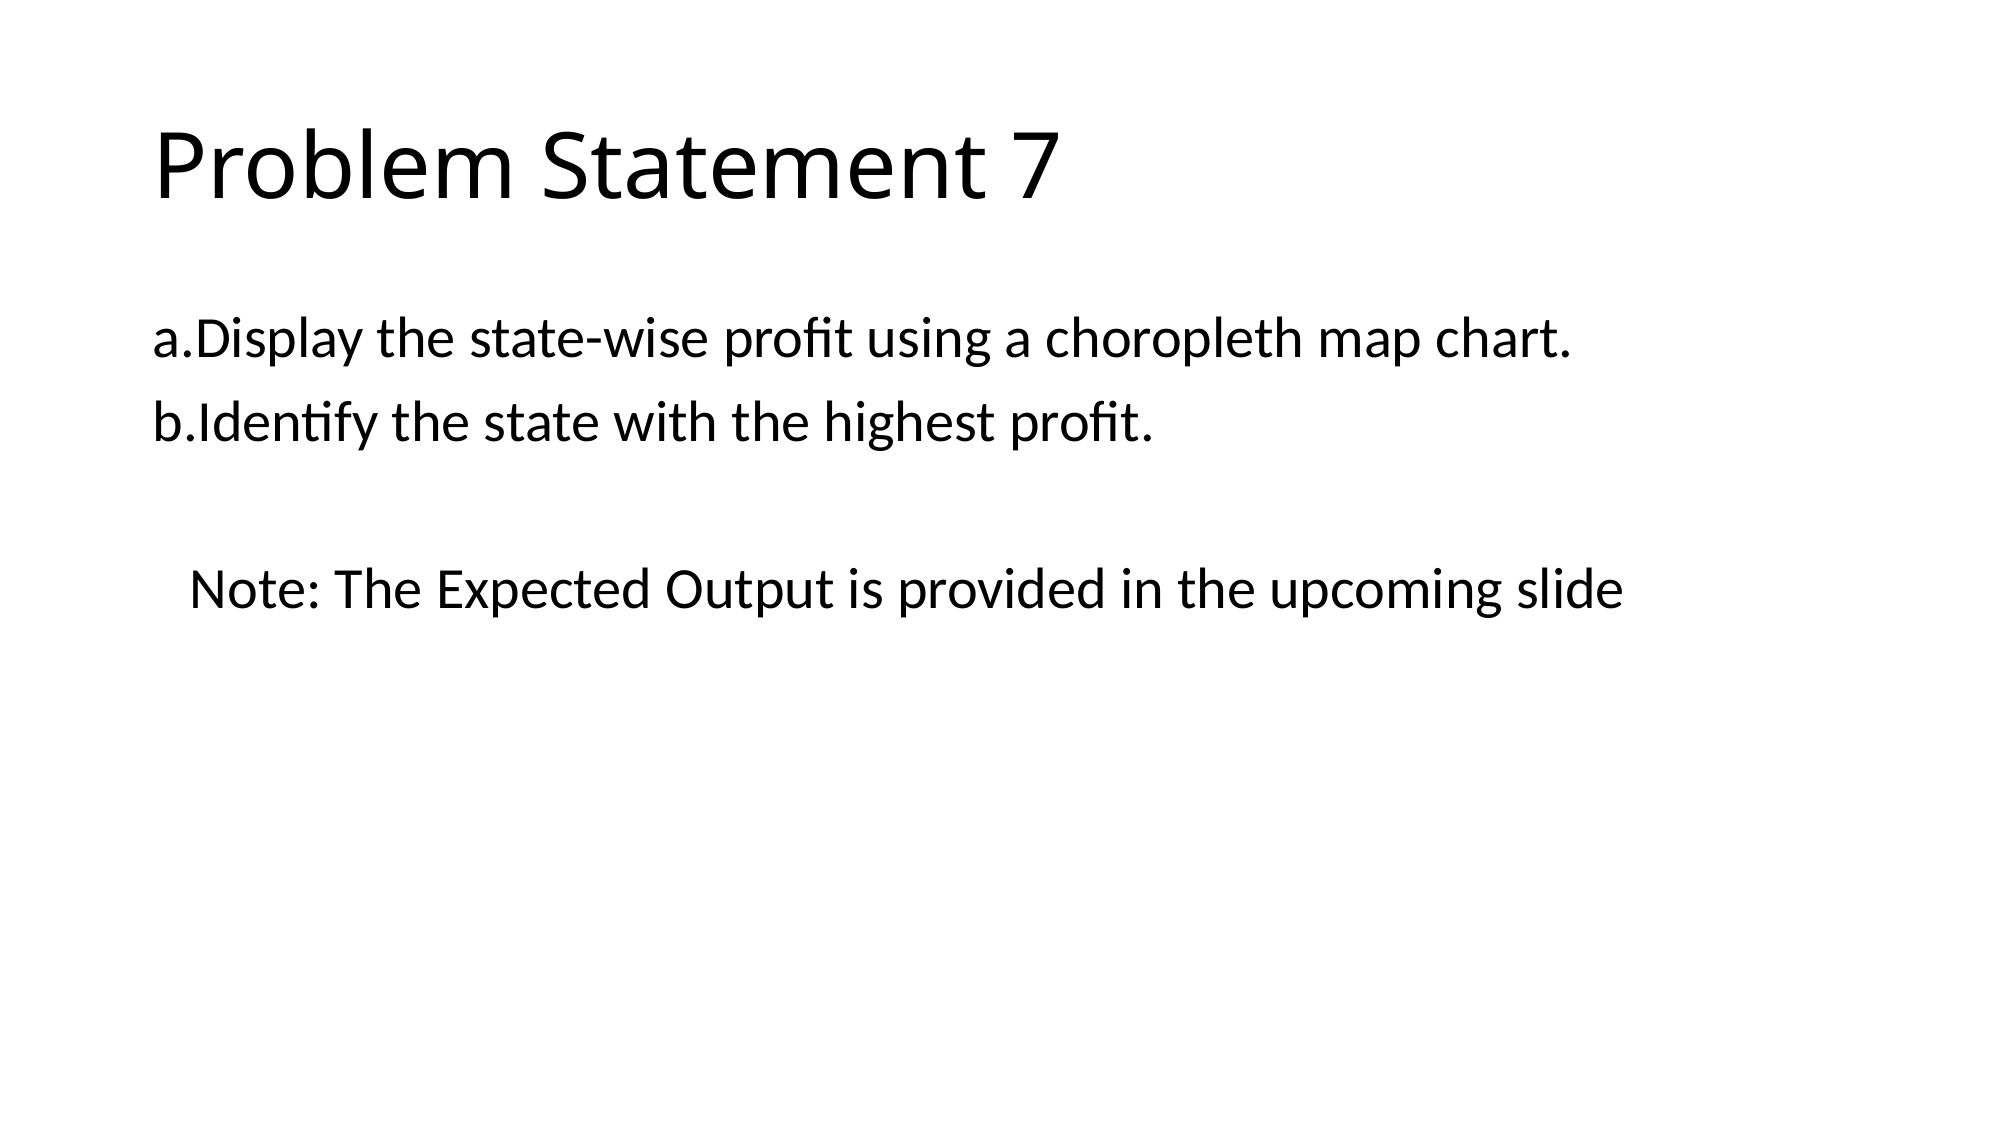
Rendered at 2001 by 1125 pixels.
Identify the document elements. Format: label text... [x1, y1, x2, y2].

title Problem Statement 7 [137, 59, 1863, 278]
list Display the state-wise profit using a choropleth map chart. Identify the state with the highest profit. Note: The Expected Output is provided in the upcoming slide [137, 299, 1863, 1014]
